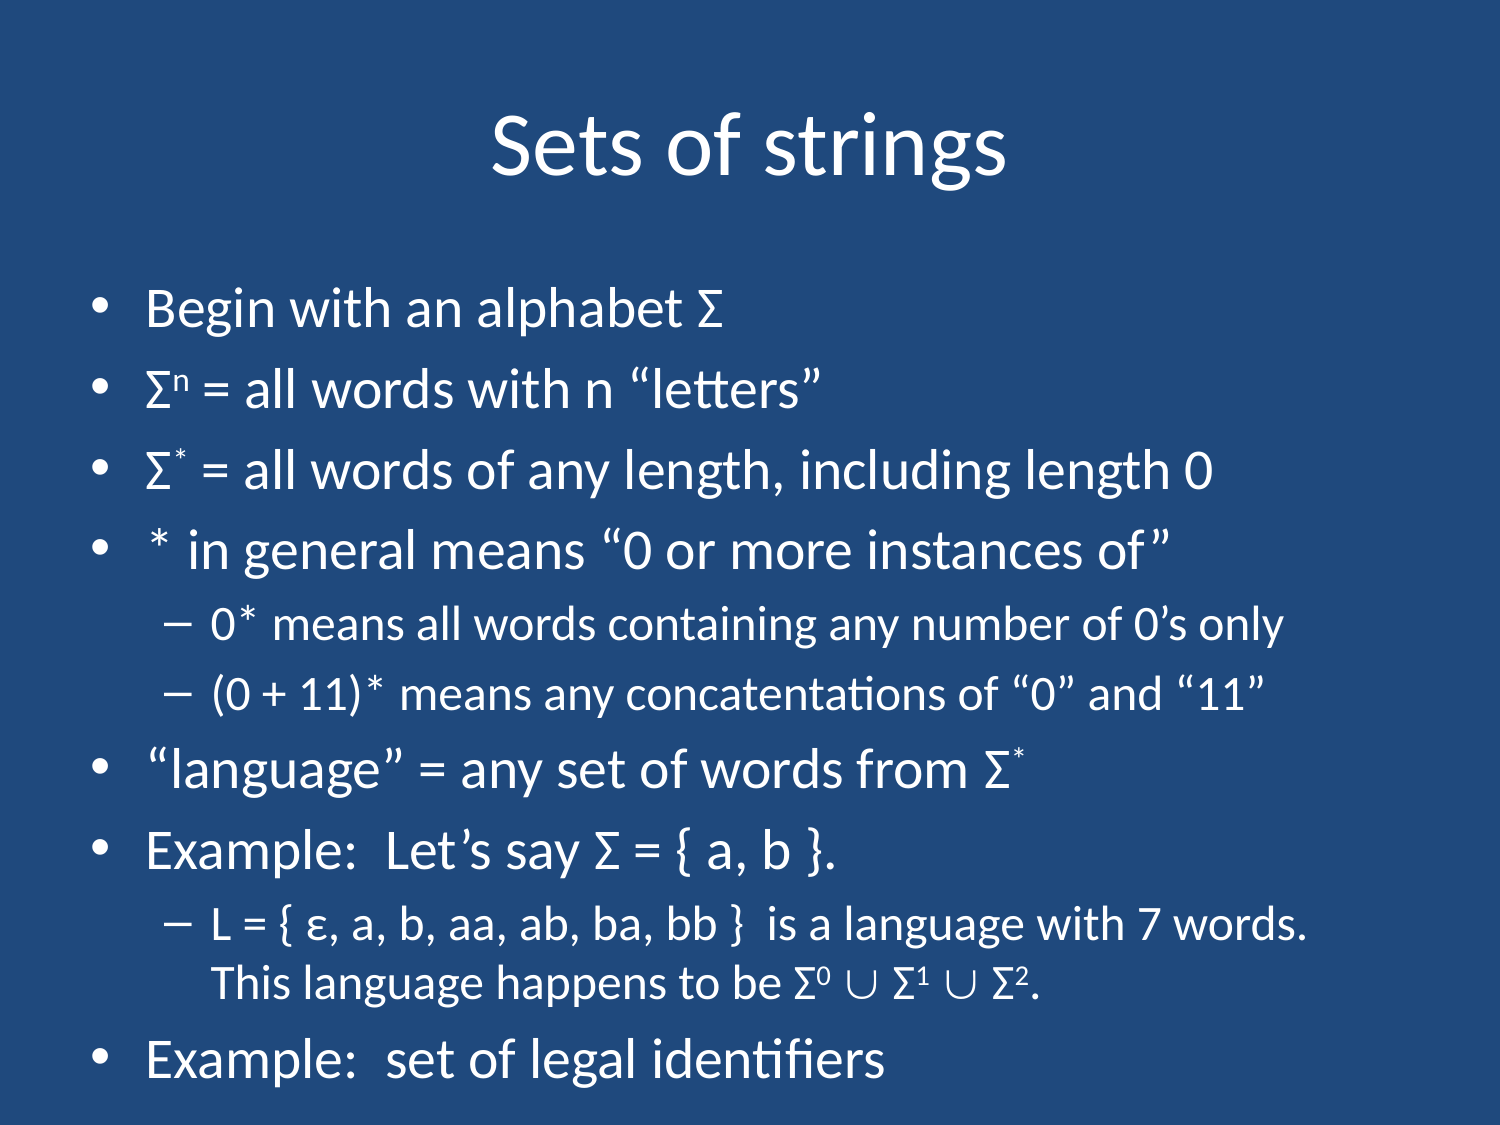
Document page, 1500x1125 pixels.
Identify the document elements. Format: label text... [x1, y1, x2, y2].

title Sets of strings [75, 45, 1425, 233]
list Begin with an alphabet Σ Σn = all words with n “letters” Σ* = all words of any length, including length 0 * in general means “0 or more instances of” 0* means all words containing any number of 0’s only (0 + 11)* means any concatentations of “0” and “11” “language” = any set of words from Σ* Example: Let’s say Σ = { a, b }. L = { ε, a, b, aa, ab, ba, bb } is a language with 7 words. This language happens to be Σ0  Σ1  Σ2. Example: set of legal identifiers [75, 262, 1425, 1100]
